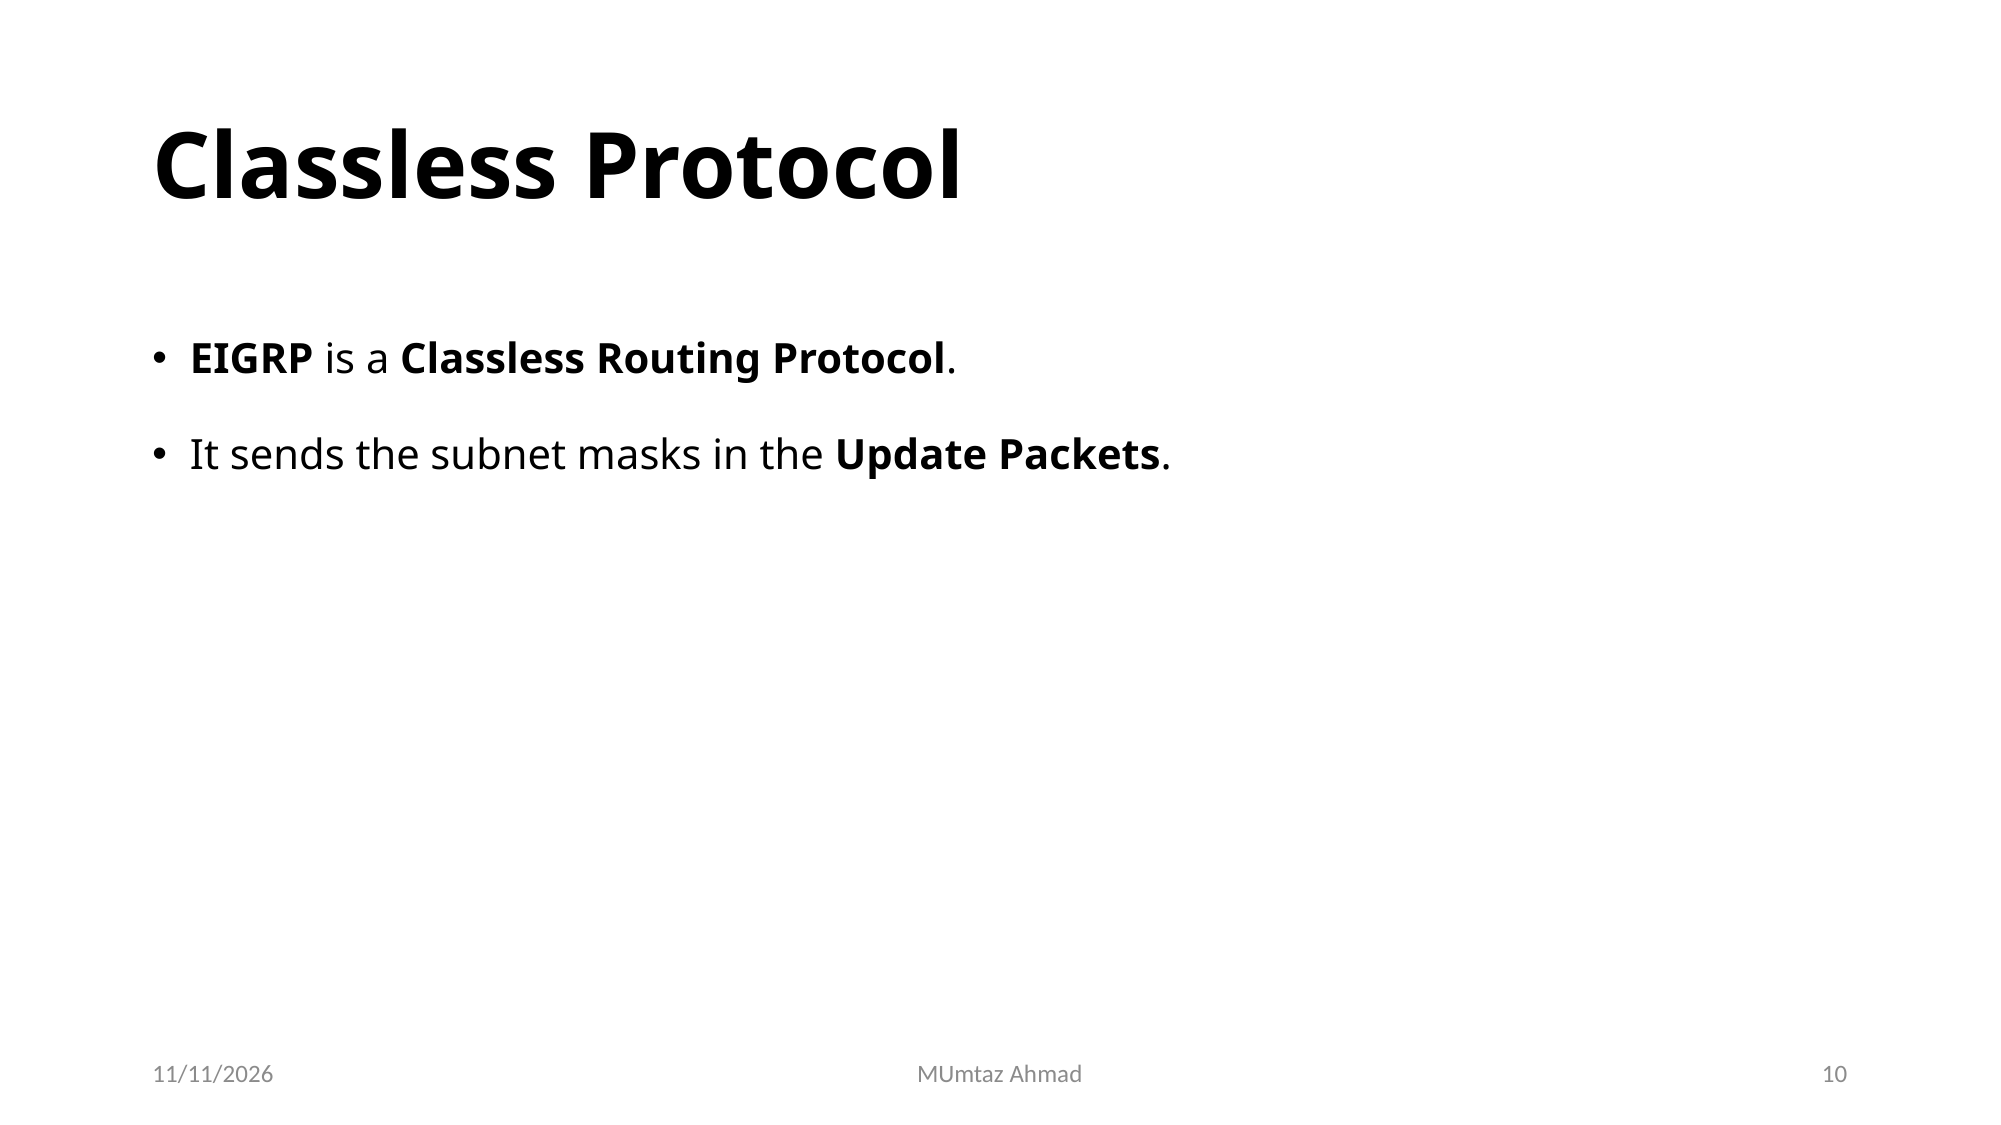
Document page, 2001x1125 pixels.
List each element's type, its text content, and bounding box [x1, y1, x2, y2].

slide_number 23-Jun-22 [137, 1042, 588, 1103]
title Classless Protocol [137, 59, 1863, 278]
footer MUmtaz Ahmad [662, 1042, 1338, 1103]
slide_number 10 [1412, 1042, 1863, 1103]
list EIGRP is a Classless Routing Protocol. It sends the subnet masks in the Update Packets. [137, 299, 1863, 744]
